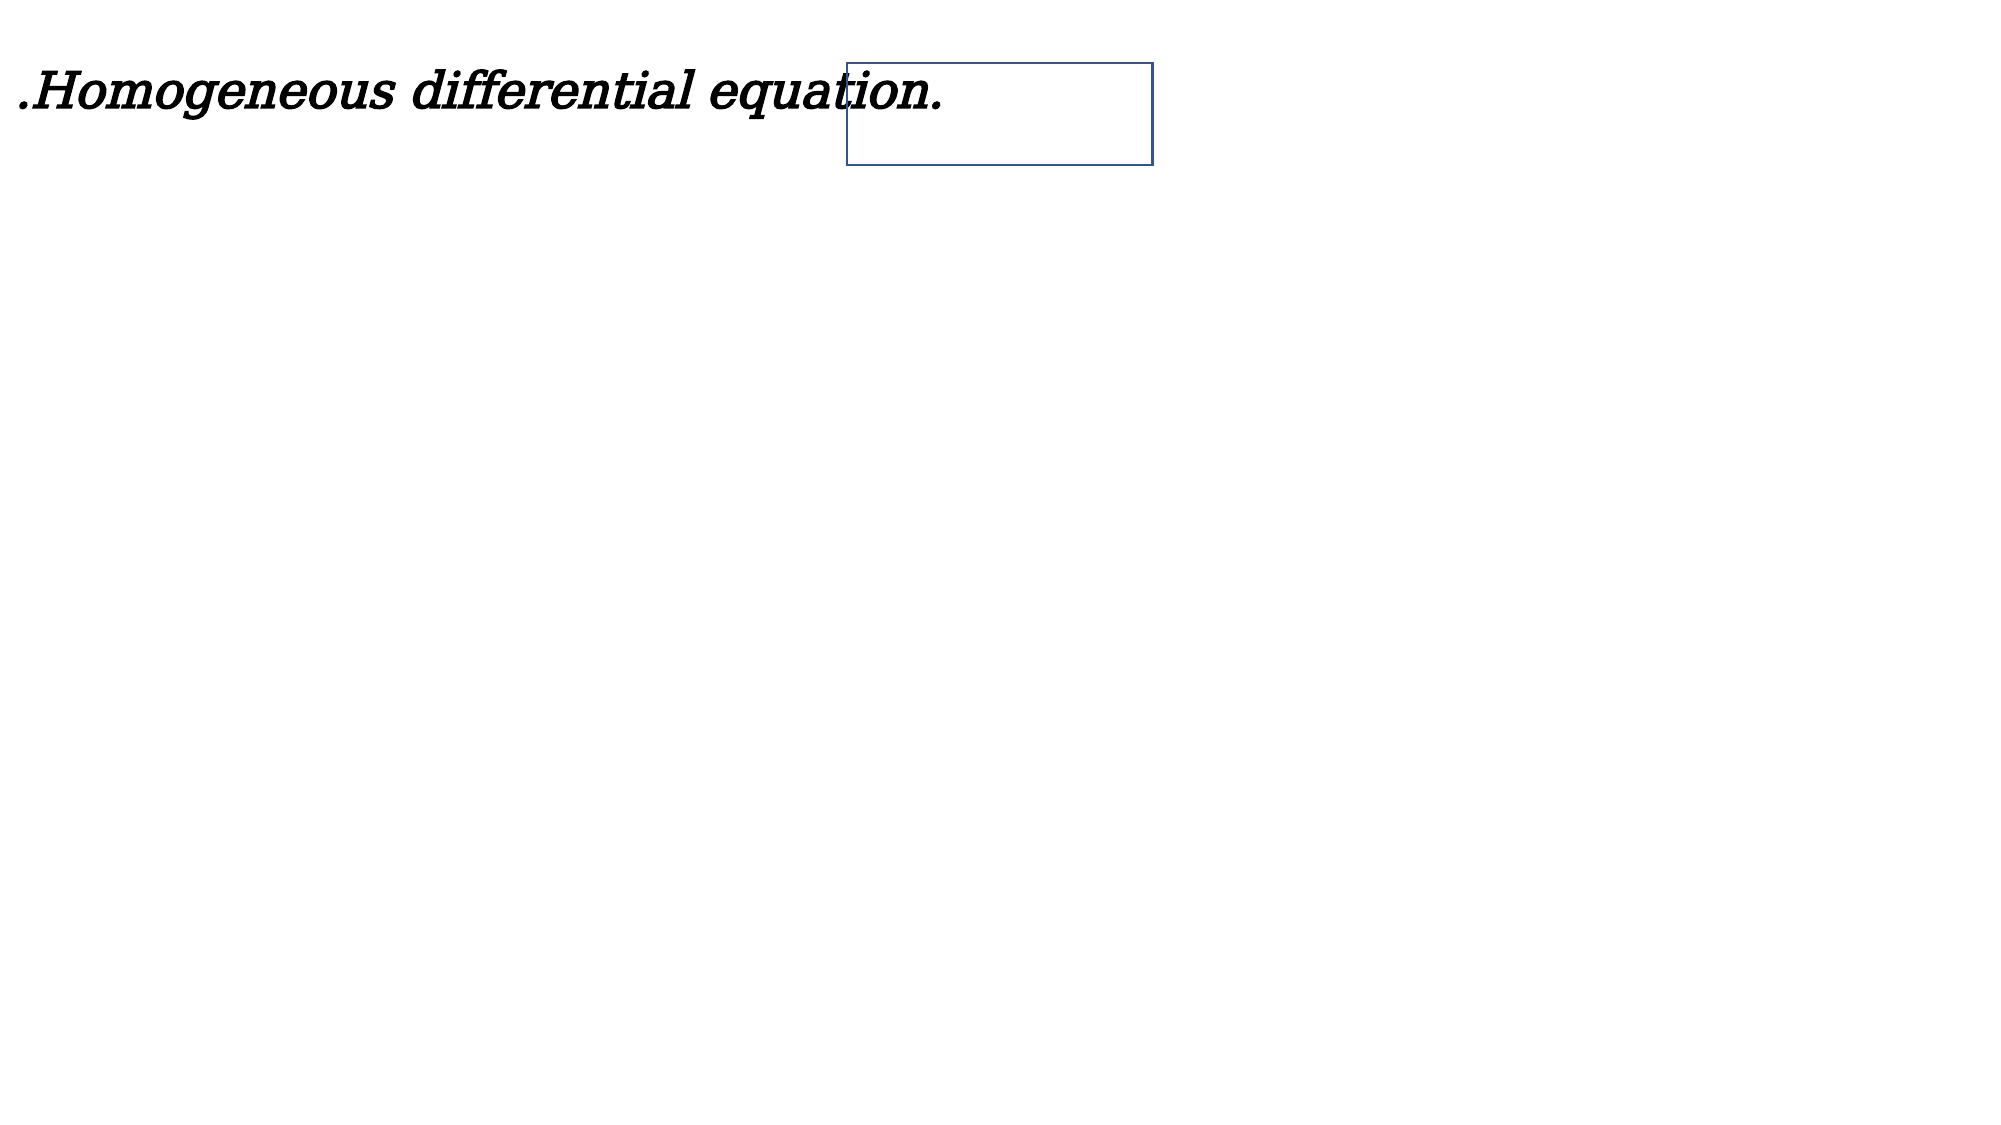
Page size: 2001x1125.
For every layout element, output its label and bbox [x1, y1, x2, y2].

text_box [846, 62, 1154, 166]
